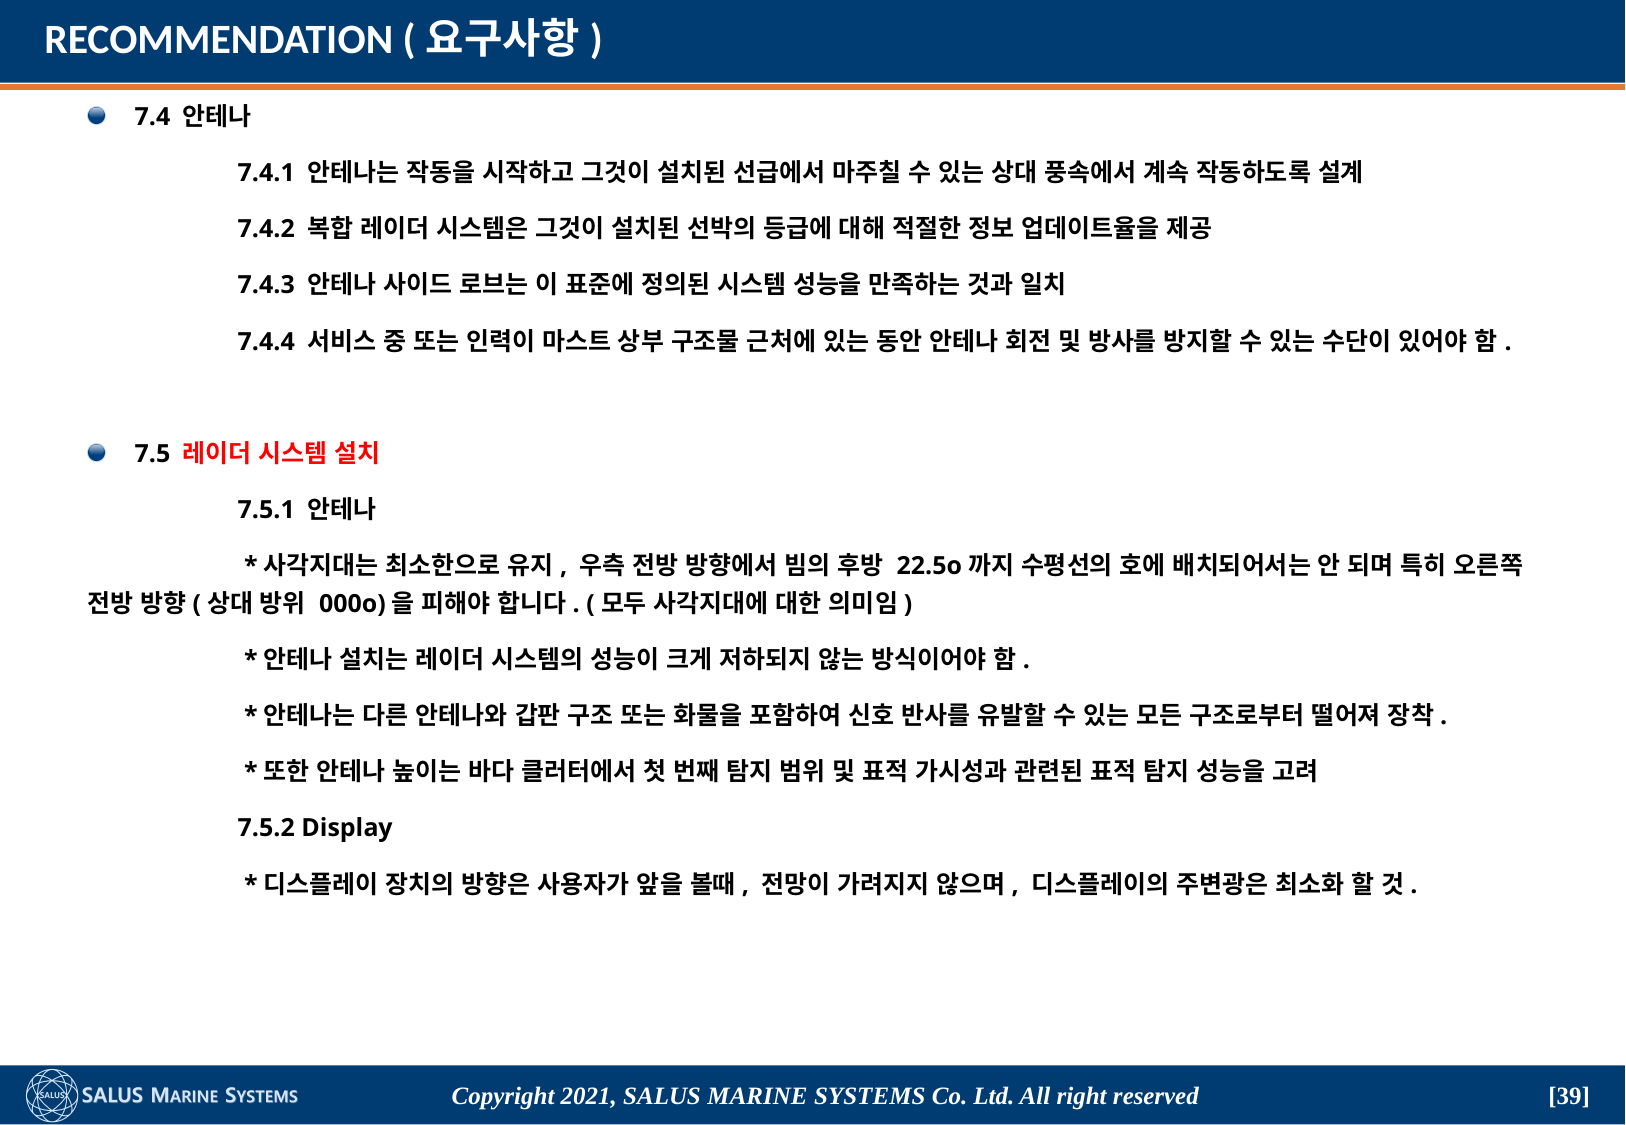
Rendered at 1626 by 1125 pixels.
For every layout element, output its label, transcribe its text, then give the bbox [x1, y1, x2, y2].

footer Copyright 2021, SALUS Marine Systems Co. Ltd. All right reserved [25, 1065, 1513, 1125]
list 7.4 안테나 7.4.1 안테나는 작동을 시작하고 그것이 설치된 선급에서 마주칠 수 있는 상대 풍속에서 계속 작동하도록 설계 7.4.2 복합 레이더 시스템은 그것이 설치된 선박의 등급에 대해 적절한 정보 업데이트율을 제공 7.4.3 안테나 사이드 로브는 이 표준에 정의된 시스템 성능을 만족하는 것과 일치 7.4.4 서비스 중 또는 인력이 마스트 상부 구조물 근처에 있는 동안 안테나 회전 및 방사를 방지할 수 있는 수단이 있어야 함. 7.5 레이더 시스템 설치 7.5.1 안테나 *사각지대는 최소한으로 유지, 우측 전방 방향에서 빔의 후방 22.5o까지 수평선의 호에 배치되어서는 안 되며 특히 오른쪽 전방 방향(상대 방위 000o)을 피해야 합니다. (모두 사각지대에 대한 의미임) *안테나 설치는 레이더 시스템의 성능이 크게 저하되지 않는 방식이어야 함. *안테나는 다른 안테나와 갑판 구조 또는 화물을 포함하여 신호 반사를 유발할 수 있는 모든 구조로부터 떨어져 장착. *또한 안테나 높이는 바다 클러터에서 첫 번째 탐지 범위 및 표적 가시성과 관련된 표적 탐지 성능을 고려 7.5.2 Display *디스플레이 장치의 방향은 사용자가 앞을 볼때, 전망이 가려지지 않으며, 디스플레이의 주변광은 최소화 할 것. [25, 81, 1591, 1020]
title RECOMMENDATION (요구사항) [0, 0, 1625, 82]
picture [87, 443, 106, 462]
picture [87, 106, 106, 125]
slide_number [39] [1513, 1065, 1625, 1125]
